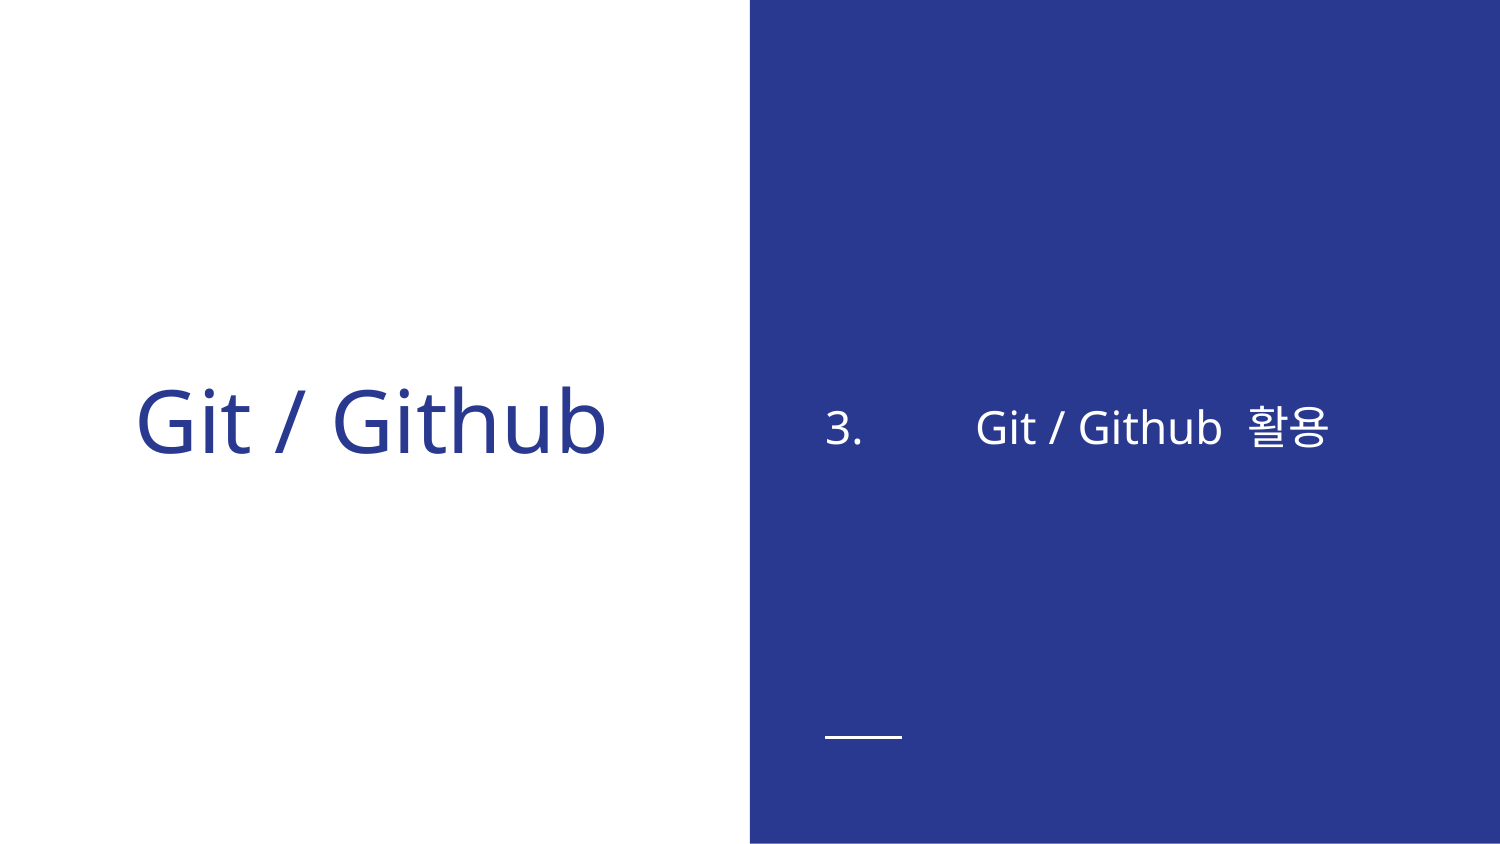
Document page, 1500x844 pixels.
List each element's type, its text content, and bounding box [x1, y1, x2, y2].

list 3. Git / Github 활용 [810, 118, 1440, 725]
title Git / Github [40, 357, 704, 486]
